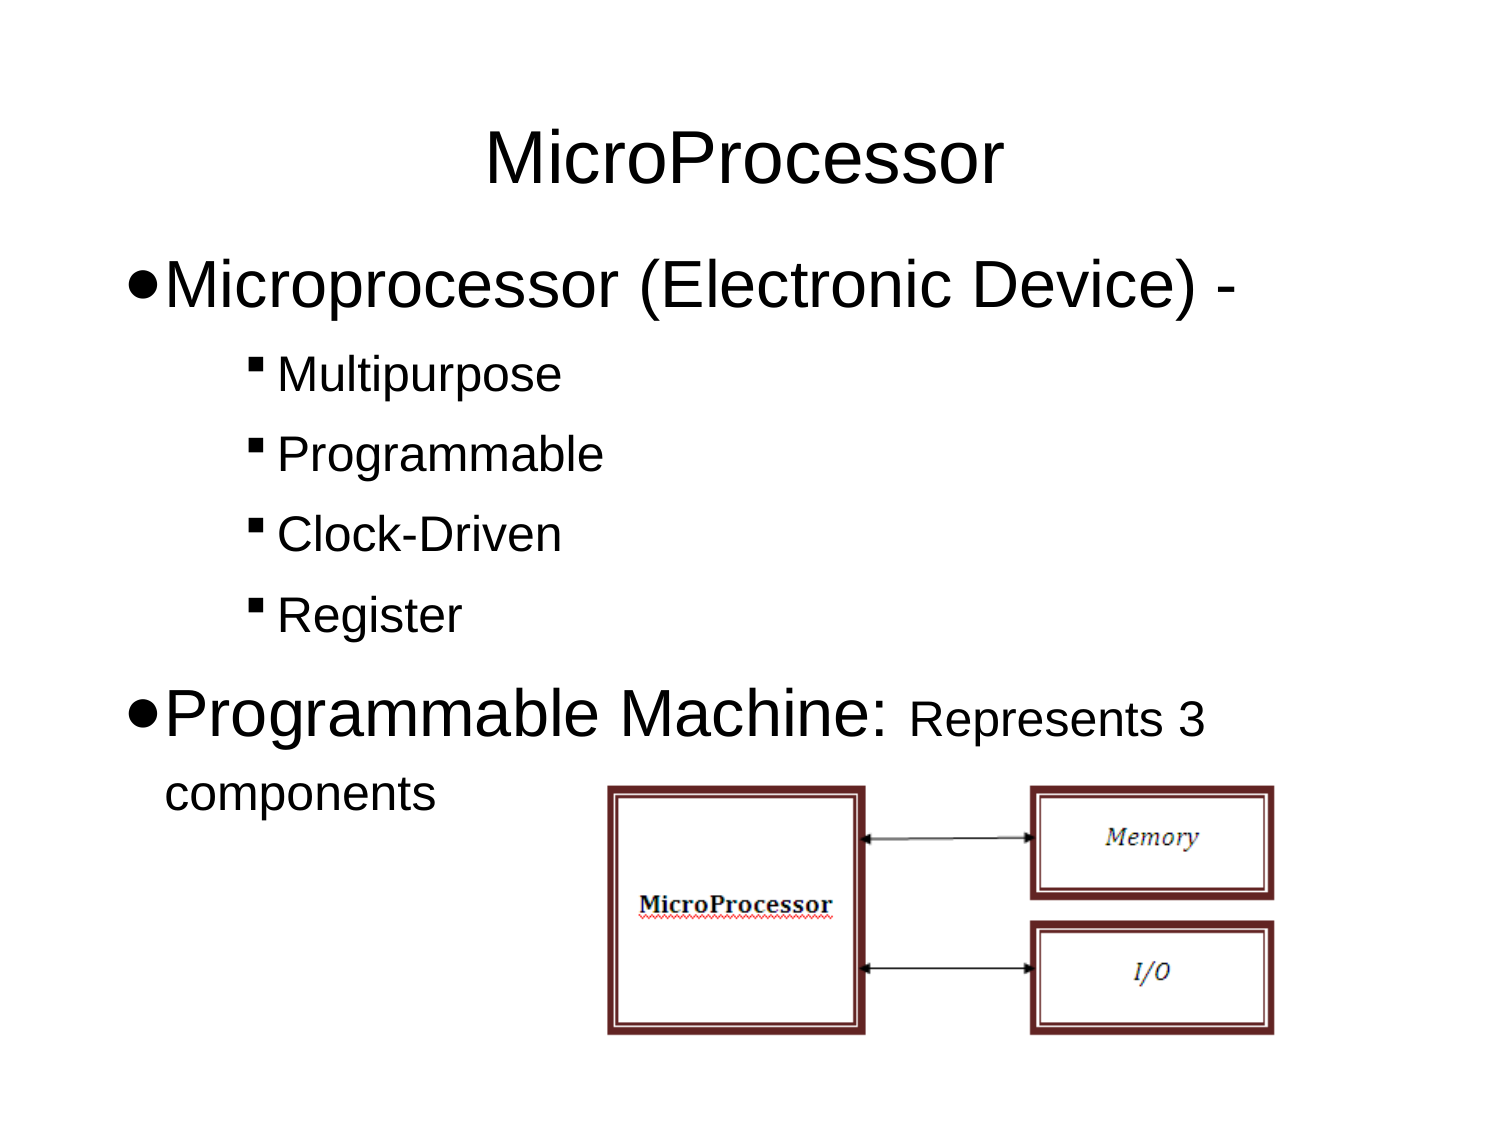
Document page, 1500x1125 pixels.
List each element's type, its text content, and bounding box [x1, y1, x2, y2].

picture [592, 764, 1287, 1055]
title MicroProcessor [90, 52, 1422, 237]
text_box Microprocessor (Electronic Device) - Multipurpose Programmable Clock-Driven Register Programmable Machine: Represents 3 components [102, 220, 1434, 959]
